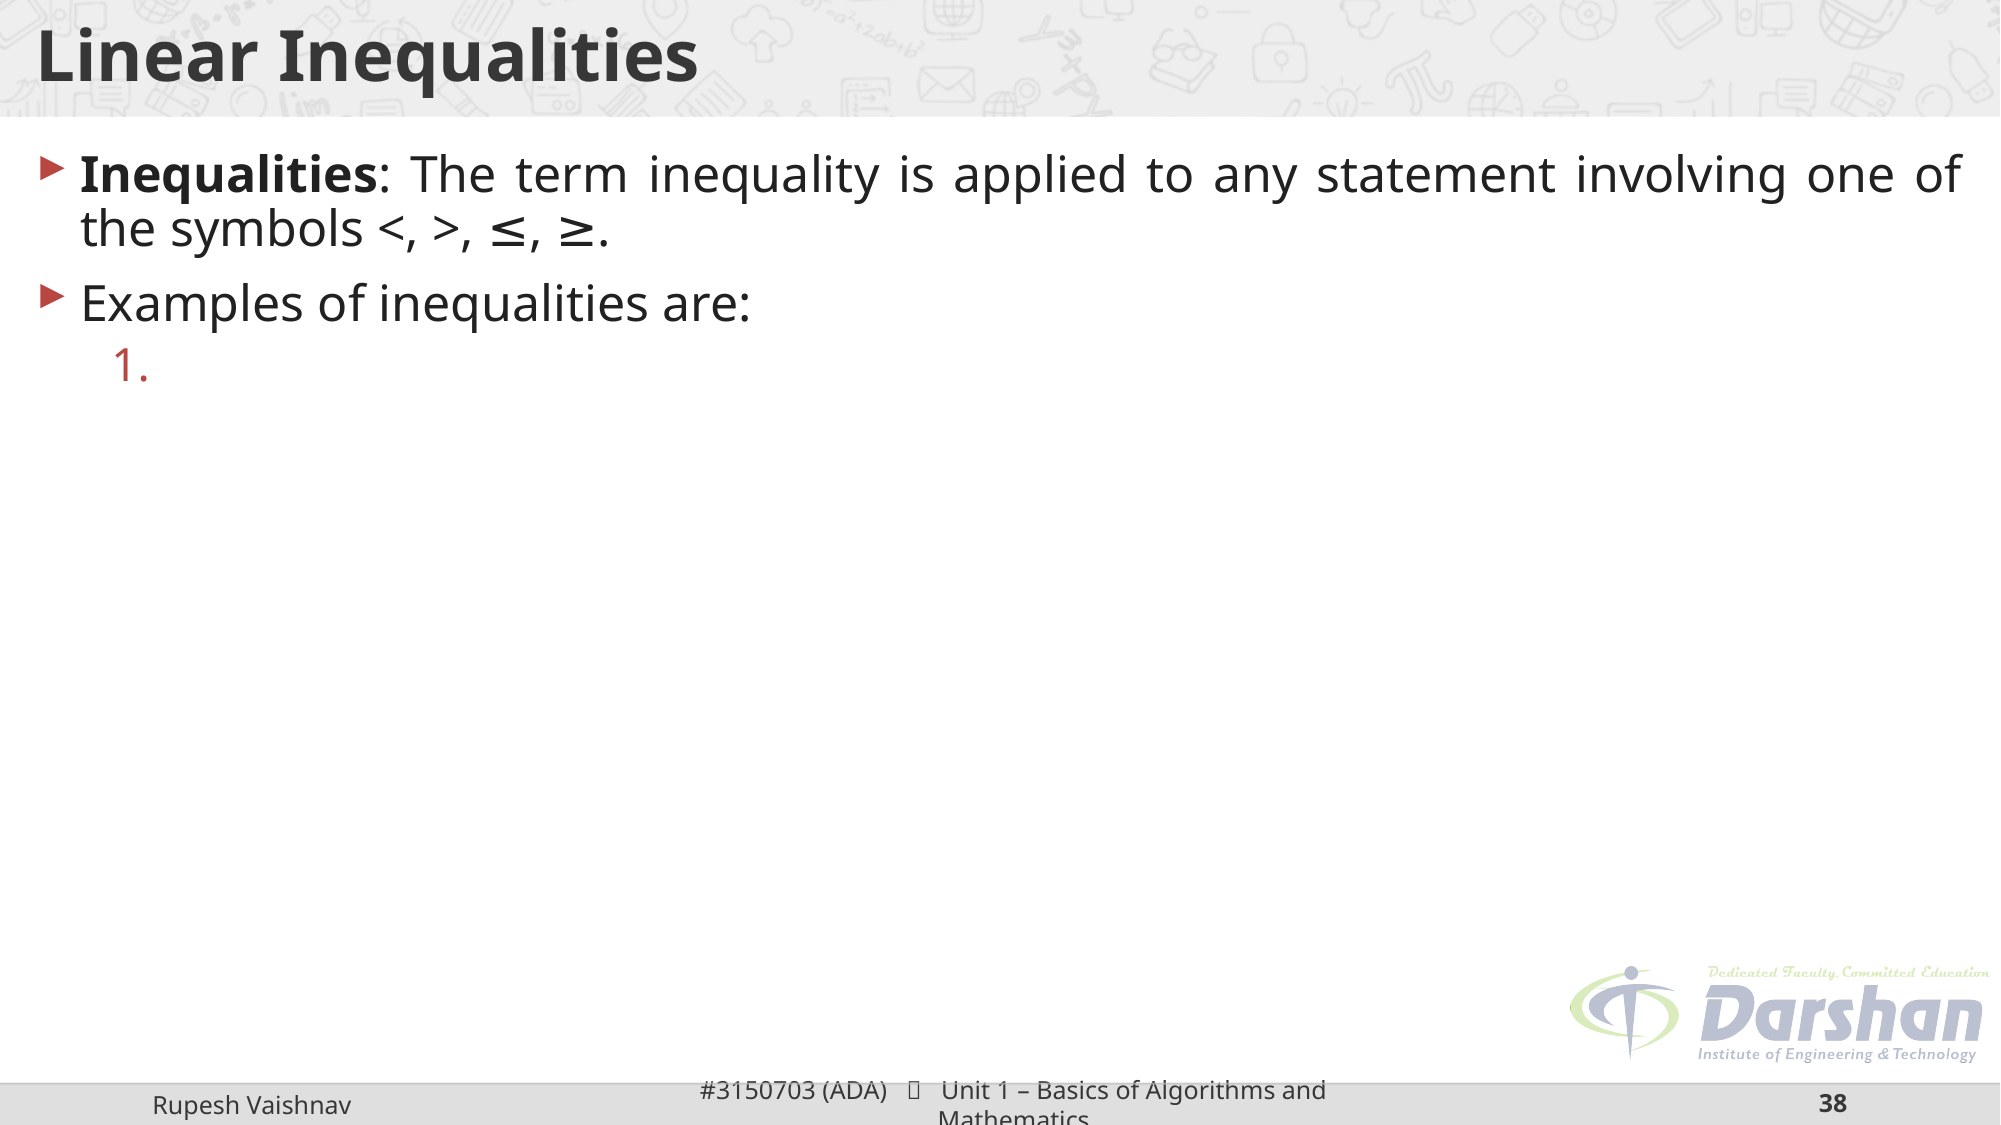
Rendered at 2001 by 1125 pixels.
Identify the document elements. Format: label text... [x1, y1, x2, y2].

title Linear Inequalities [0, 0, 2000, 117]
